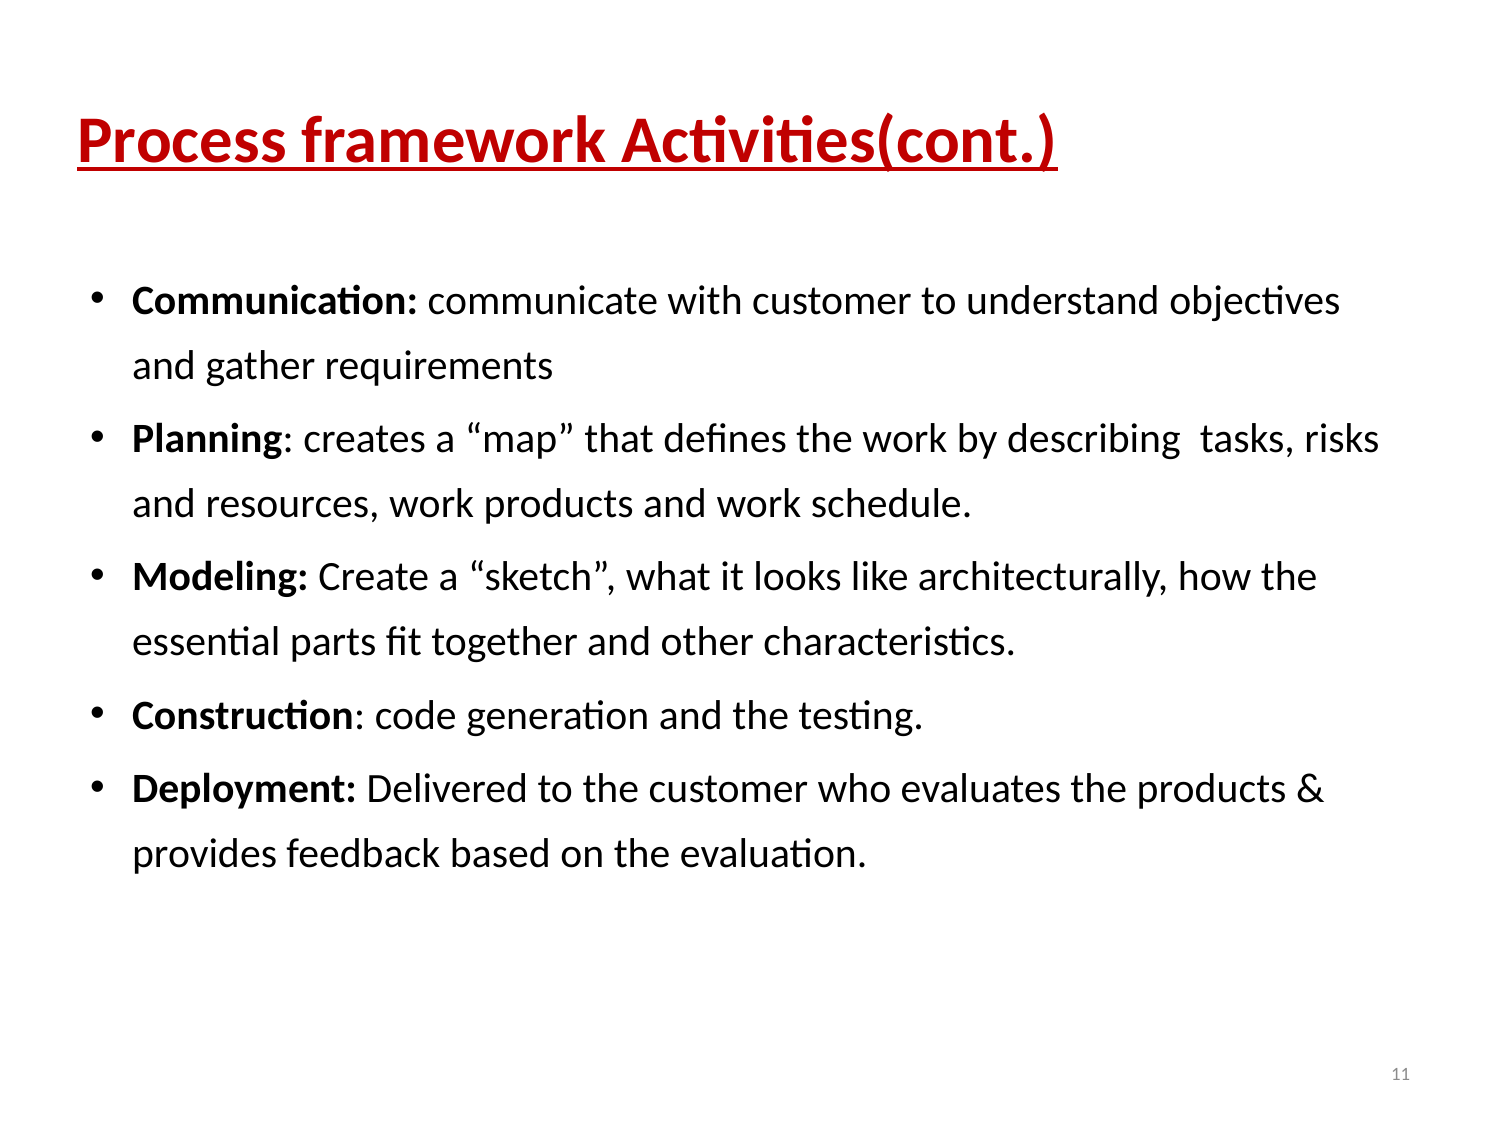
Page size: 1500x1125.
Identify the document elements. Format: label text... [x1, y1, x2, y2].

list Communication: communicate with customer to understand objectives and gather requirements Planning: creates a “map” that defines the work by describing tasks, risks and resources, work products and work schedule. Modeling: Create a “sketch”, what it looks like architecturally, how the essential parts fit together and other characteristics. Construction: code generation and the testing. Deployment: Delivered to the customer who evaluates the products & provides feedback based on the evaluation. [75, 249, 1413, 888]
slide_number 11 [1074, 1042, 1425, 1103]
title Process framework Activities(cont.) [62, 75, 1438, 197]
